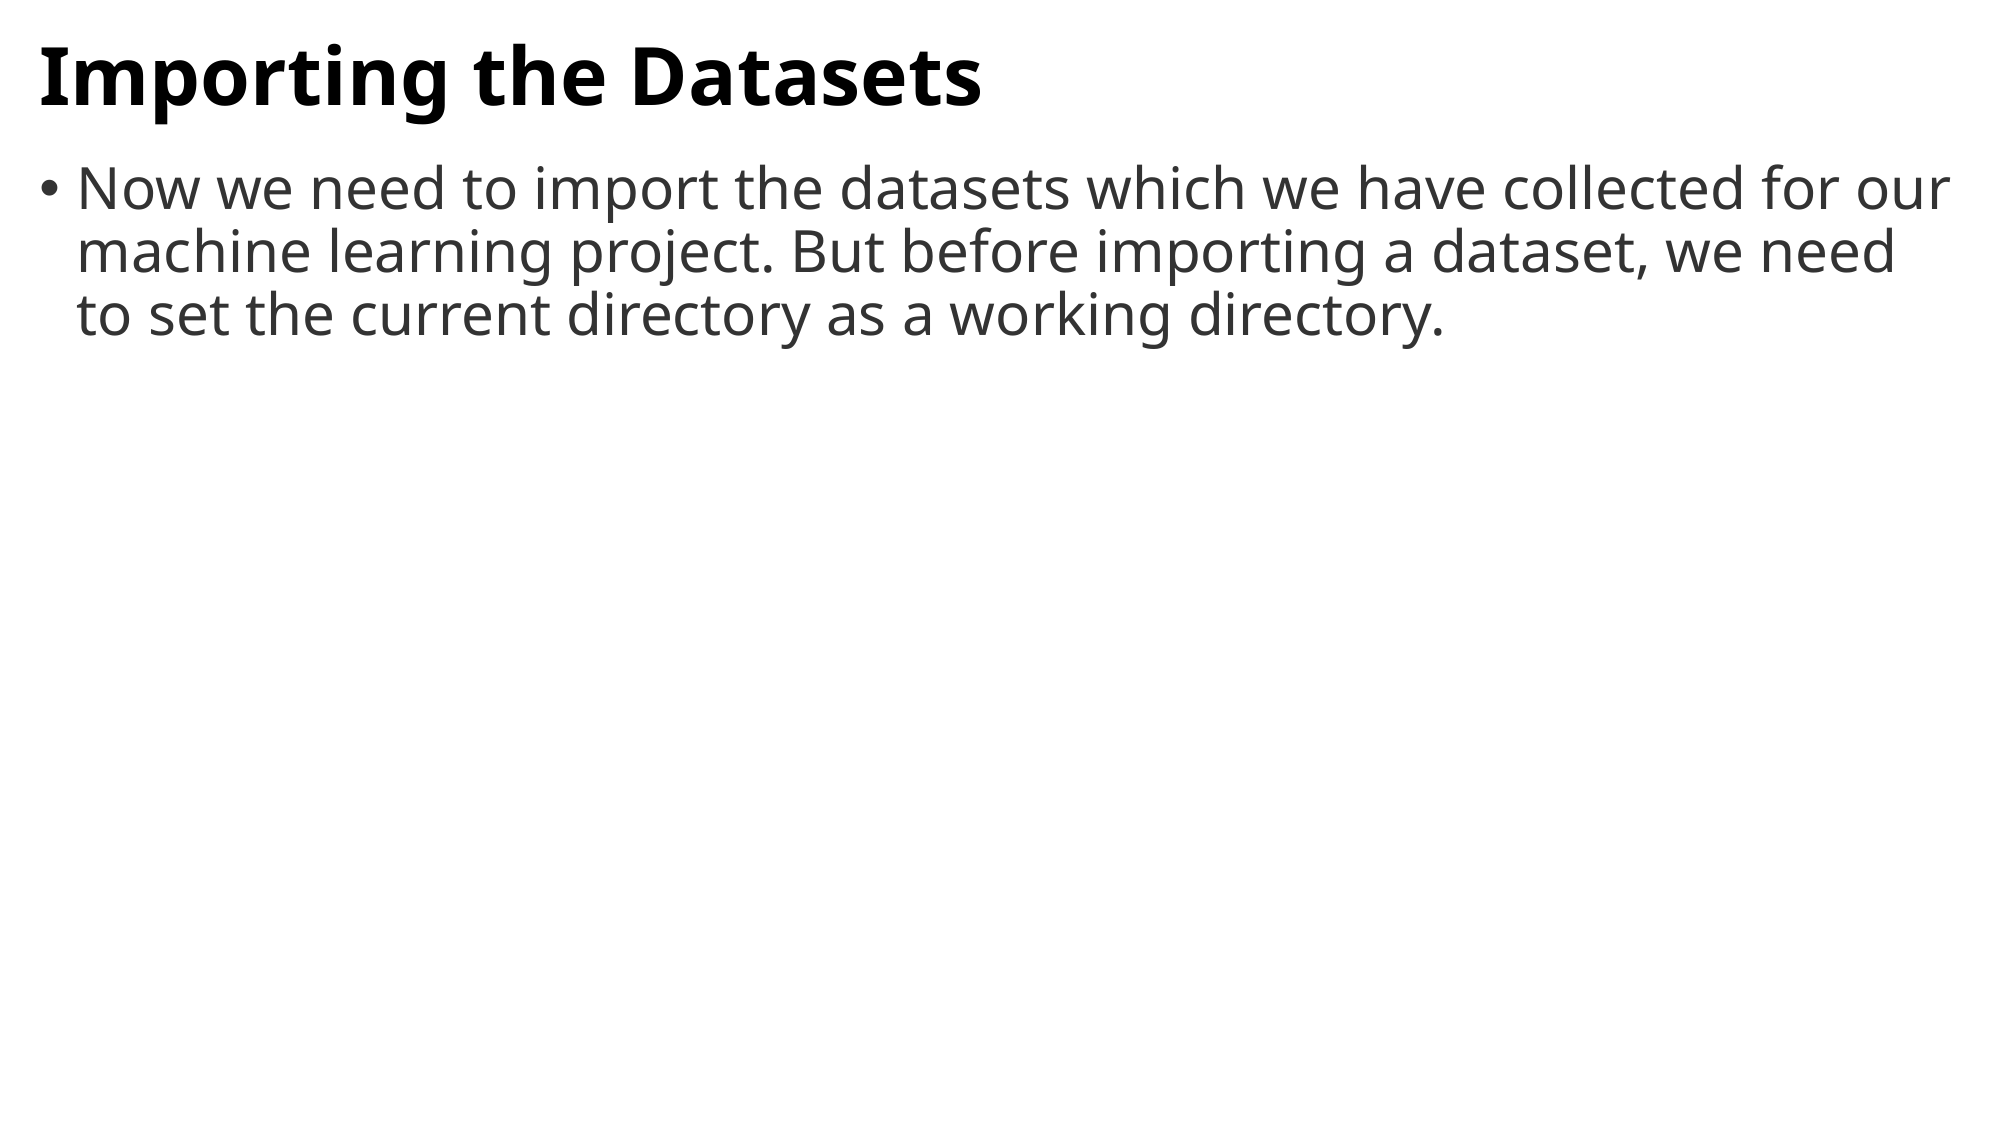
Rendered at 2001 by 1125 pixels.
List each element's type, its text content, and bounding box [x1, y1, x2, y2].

title Importing the Datasets [24, 27, 1976, 131]
list Now we need to import the datasets which we have collected for our machine learning project. But before importing a dataset, we need to set the current directory as a working directory. [24, 151, 1976, 1098]
